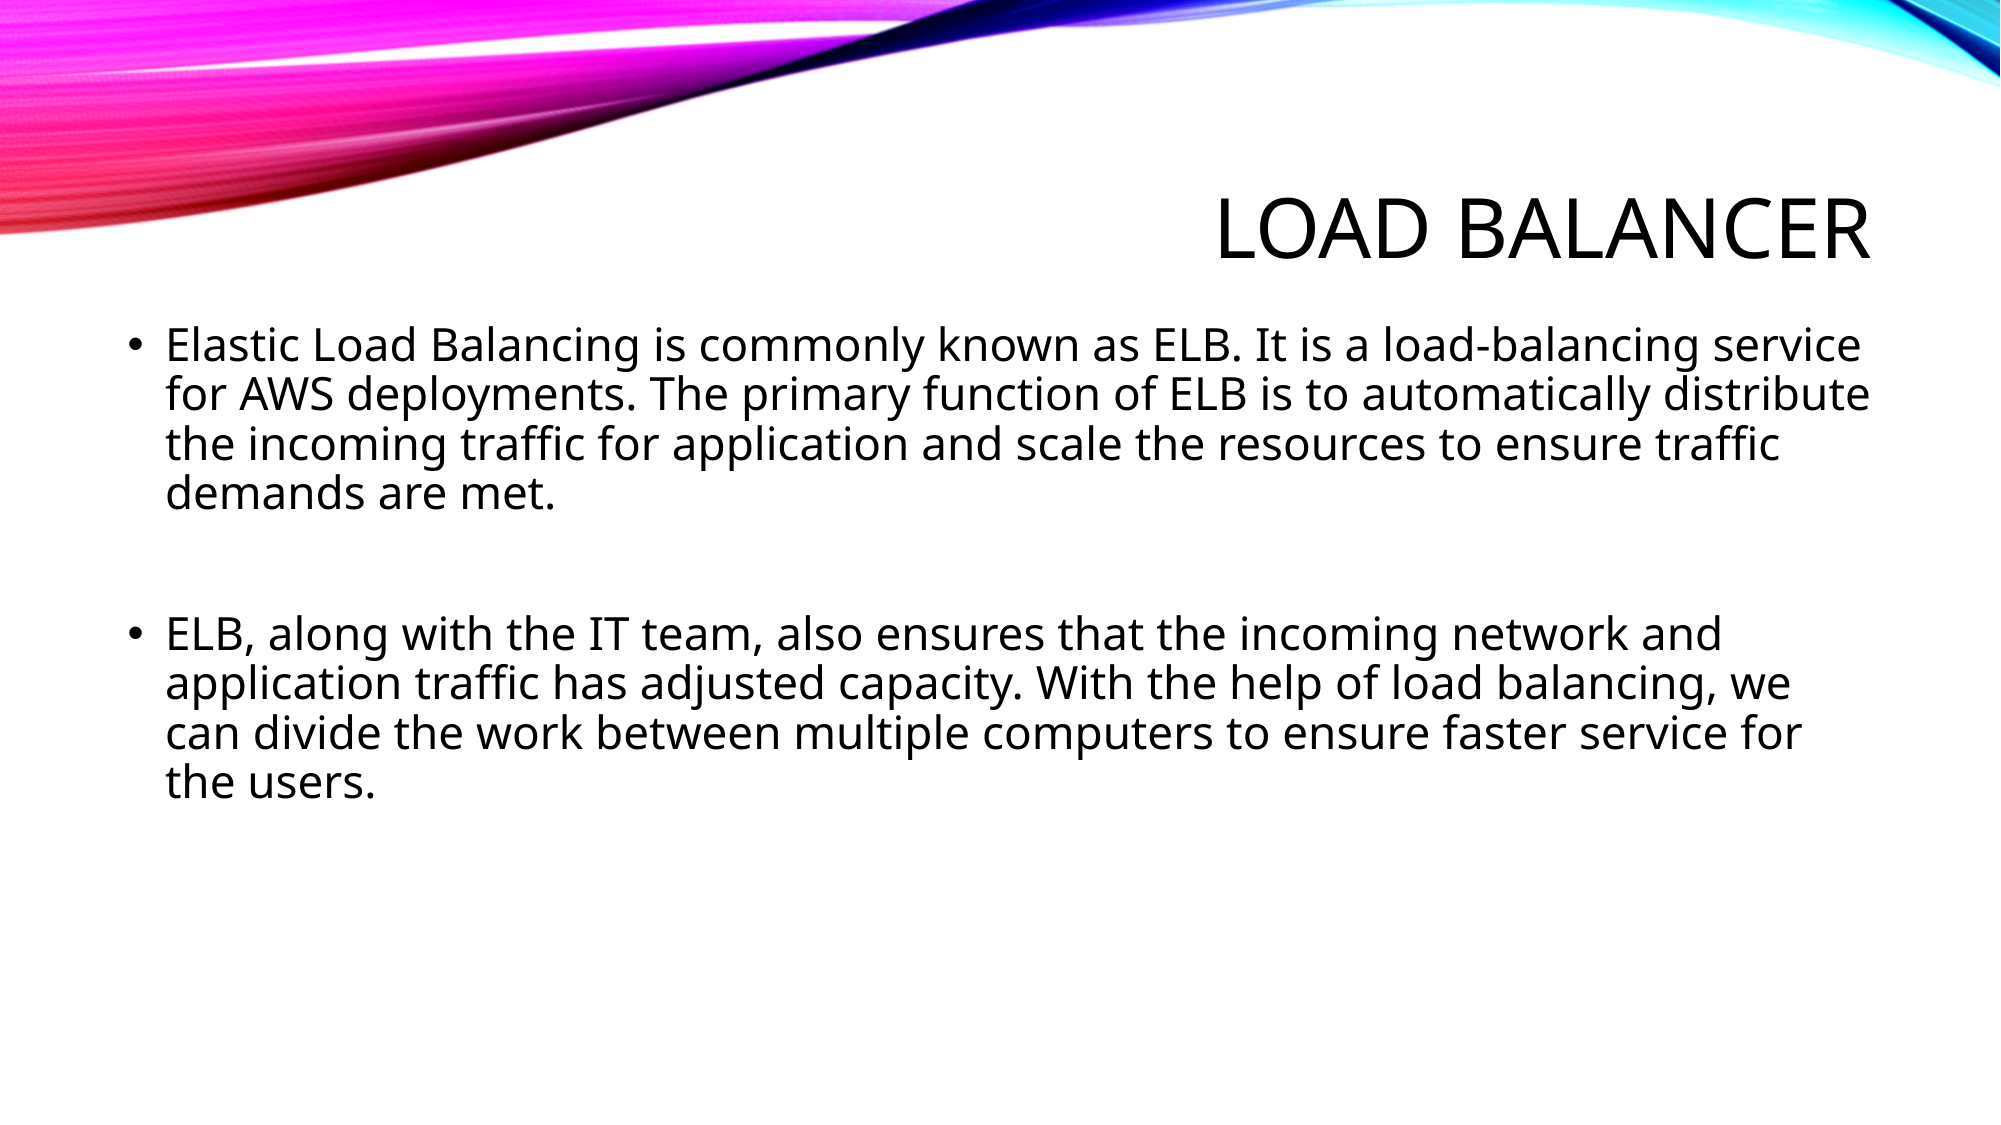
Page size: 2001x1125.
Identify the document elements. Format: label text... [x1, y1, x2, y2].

picture [1890, 0, 2000, 75]
picture [1910, 0, 2000, 45]
list Elastic Load Balancing is commonly known as ELB. It is a load-balancing service for AWS deployments. The primary function of ELB is to automatically distribute the incoming traffic for application and scale the resources to ensure traffic demands are met. ELB, along with the IT team, also ensures that the incoming network and application traffic has adjusted capacity. With the help of load balancing, we can divide the work between multiple computers to ensure faster service for the users. [112, 314, 1888, 1021]
title Load Balancer [474, 125, 1888, 314]
picture [0, 0, 2000, 237]
